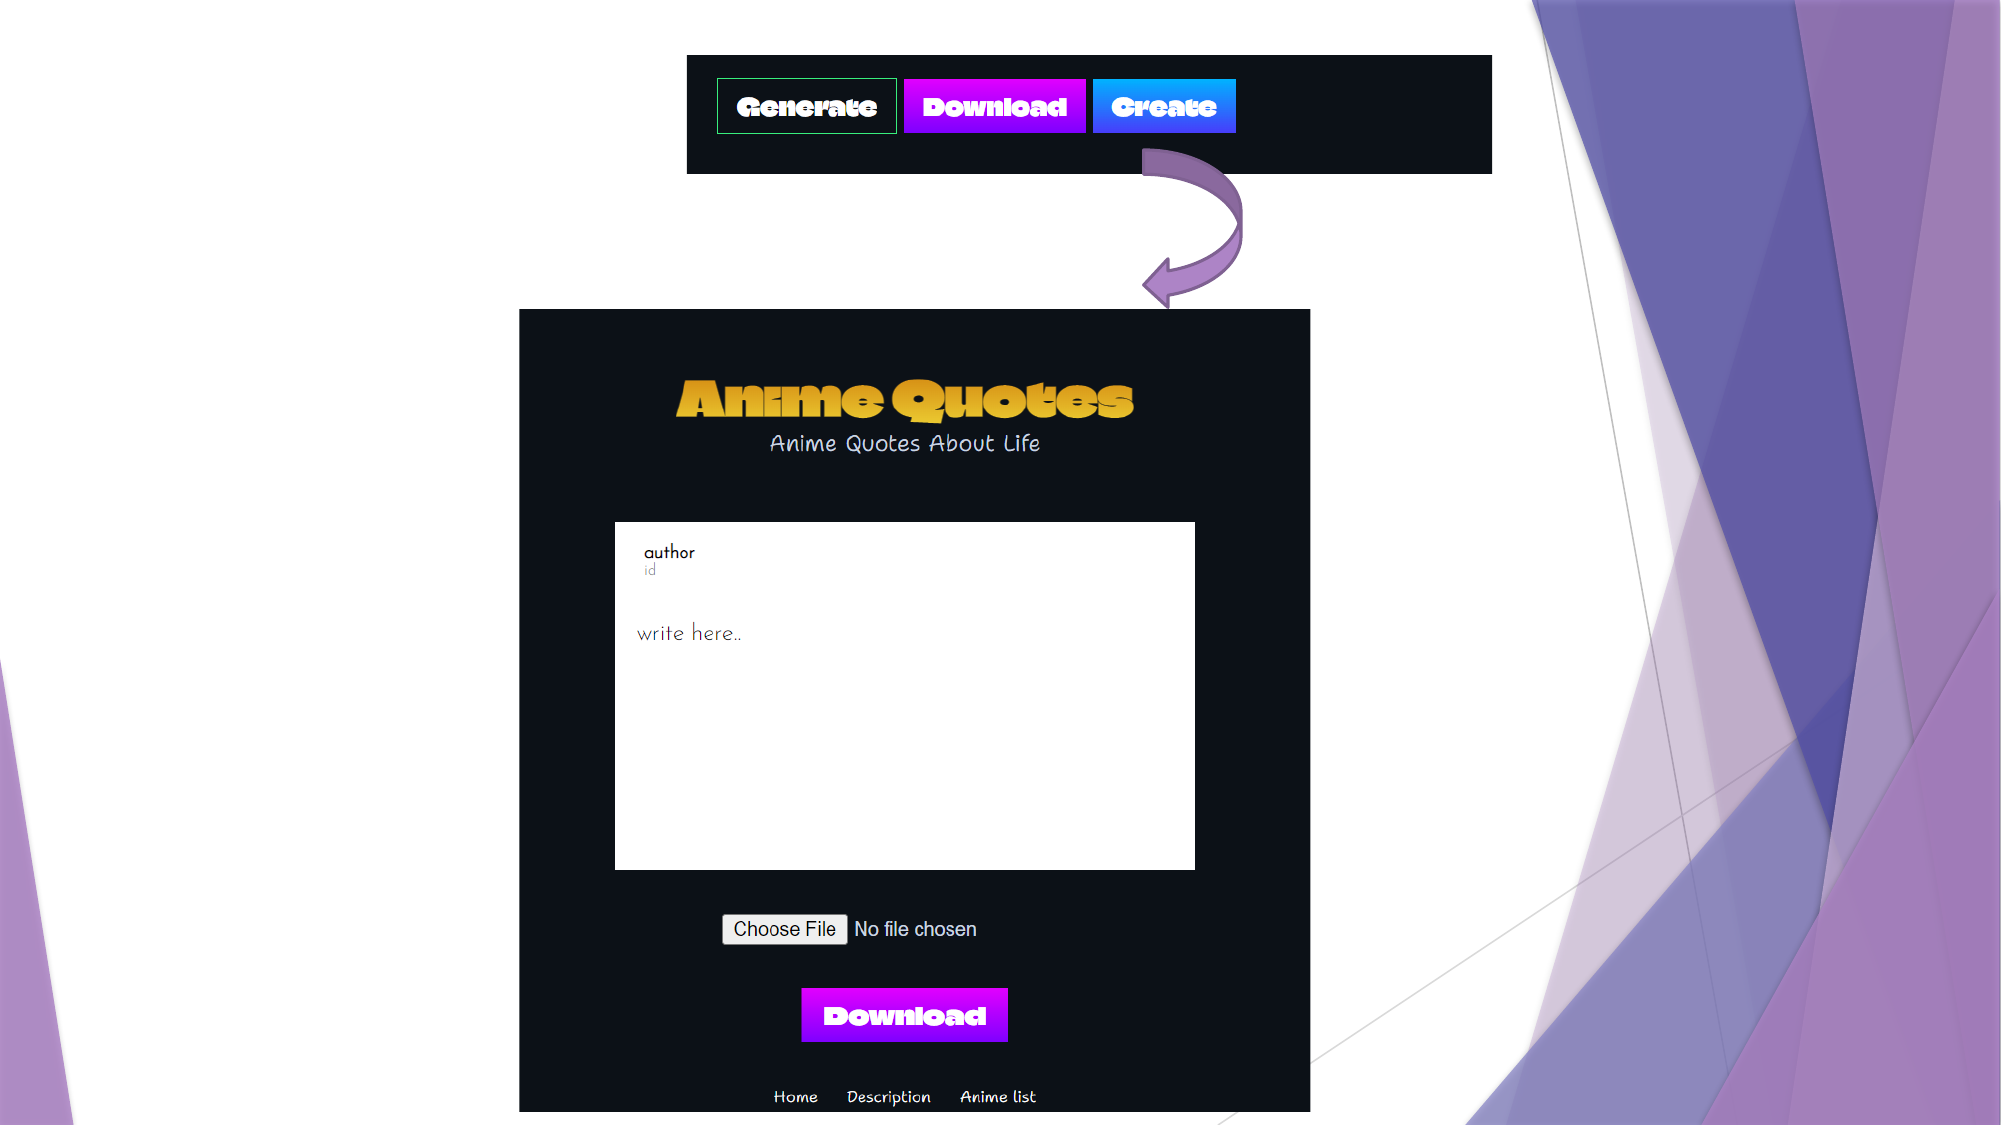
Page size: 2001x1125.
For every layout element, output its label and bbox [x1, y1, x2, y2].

picture [686, 54, 1493, 175]
picture [518, 308, 1311, 1112]
text_box [1142, 184, 1243, 308]
